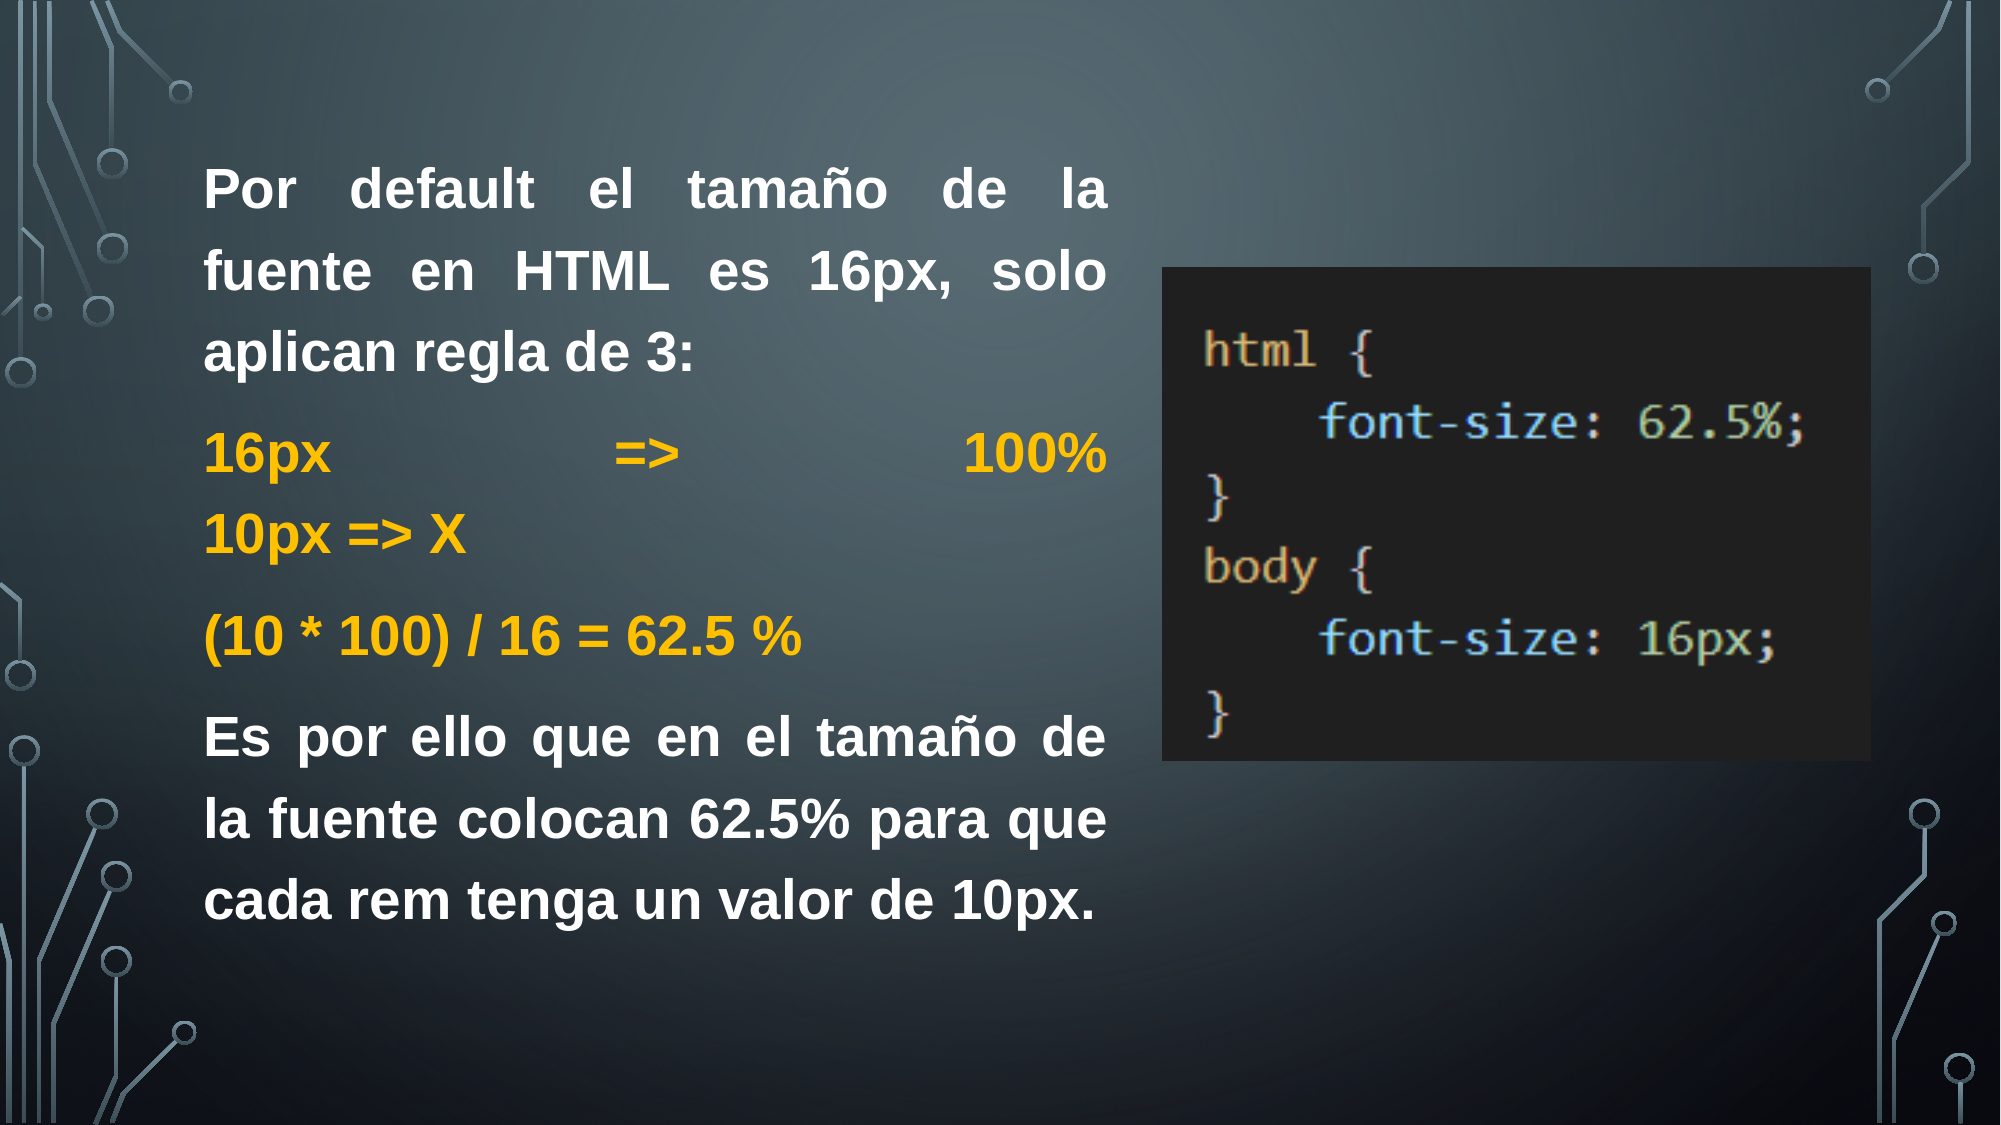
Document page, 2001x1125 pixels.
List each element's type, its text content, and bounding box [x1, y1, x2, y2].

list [1162, 267, 1871, 761]
list Por default el tamaño de la fuente en HTML es 16px, solo aplican regla de 3: 16px => 100% 10px => X (10 * 100) / 16 = 62.5 % Es por ello que en el tamaño de la fuente colocan 62.5% para que cada rem tenga un valor de 10px. [188, 131, 1123, 994]
